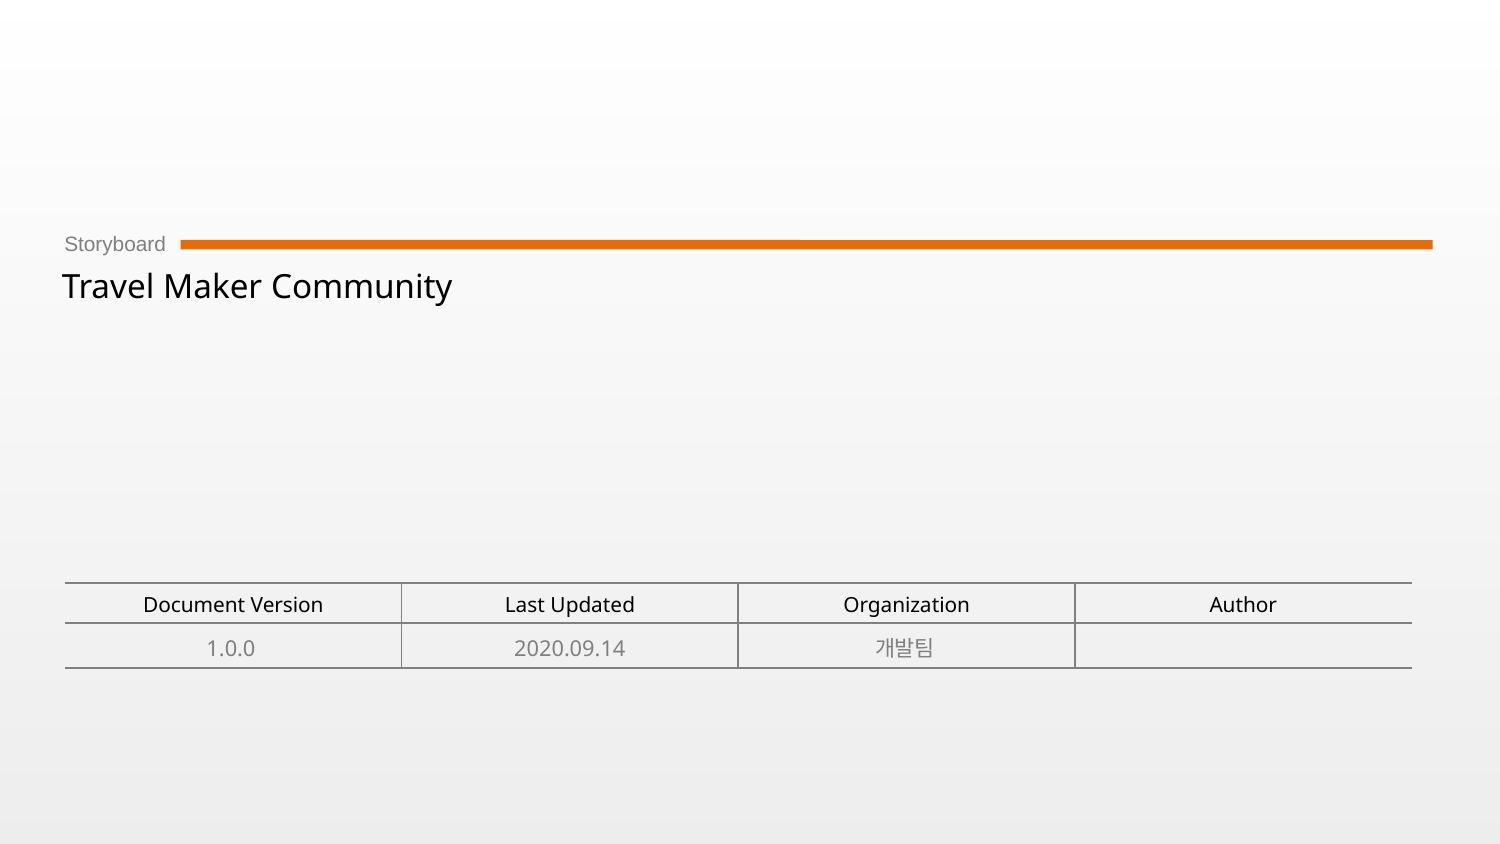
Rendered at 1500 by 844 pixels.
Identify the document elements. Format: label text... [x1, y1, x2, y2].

list 개발팀 [739, 627, 1071, 663]
list 1.0.0 [65, 627, 397, 663]
title Travel Maker Community [46, 249, 1436, 321]
list 2020.09.14 [404, 627, 736, 663]
